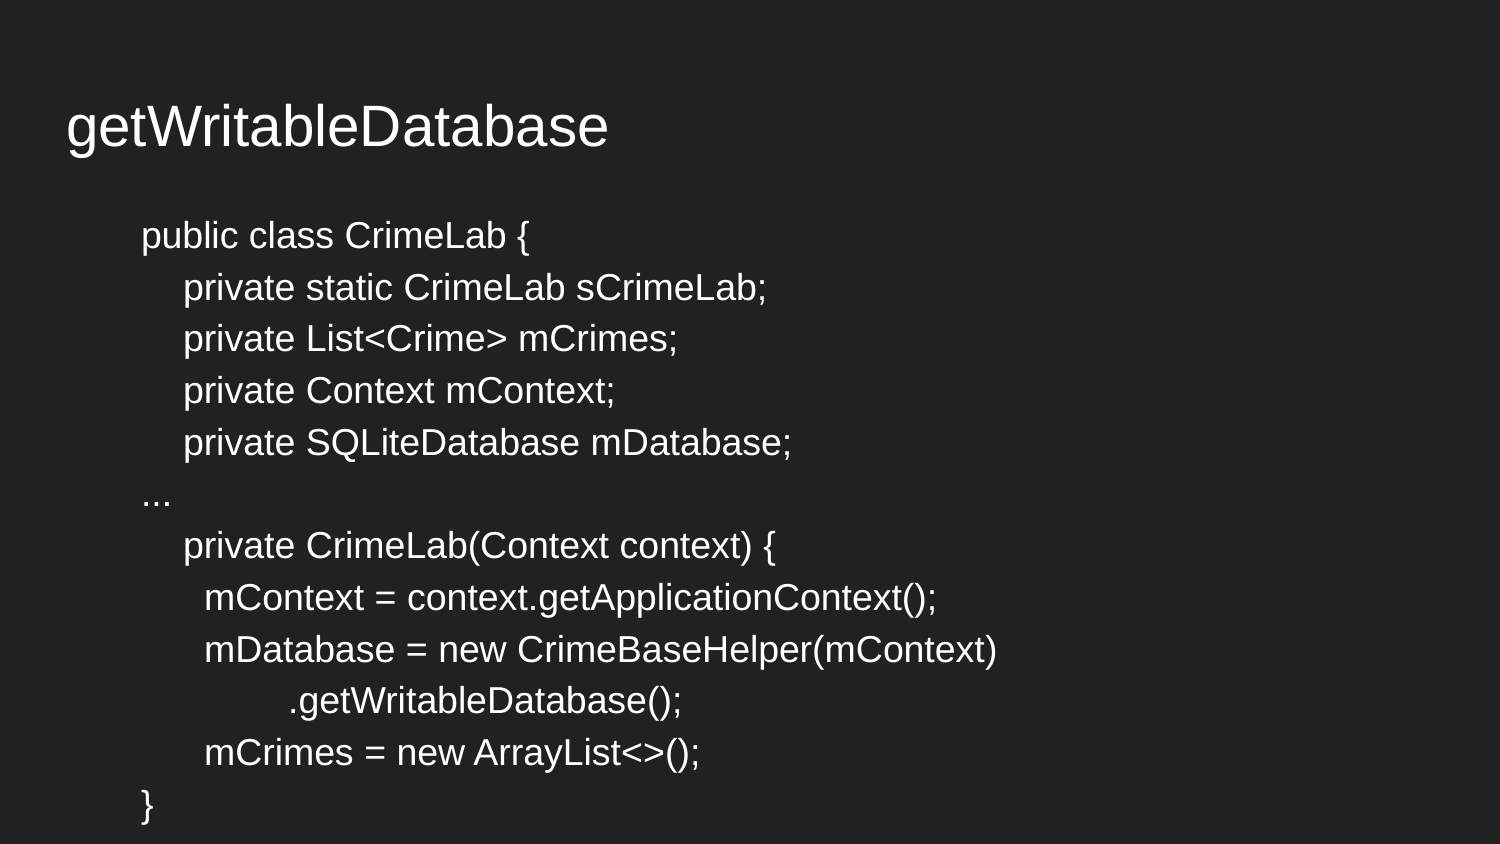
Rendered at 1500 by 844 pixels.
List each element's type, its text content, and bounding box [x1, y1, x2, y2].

list public class CrimeLab { private static CrimeLab sCrimeLab; private List<Crime> mCrimes; private Context mContext; private SQLiteDatabase mDatabase; ... private CrimeLab(Context context) { mContext = context.getApplicationContext(); mDatabase = new CrimeBaseHelper(mContext) .getWritableDatabase(); mCrimes = new ArrayList<>(); } [51, 189, 1449, 836]
title getWritableDatabase [51, 72, 1449, 167]
